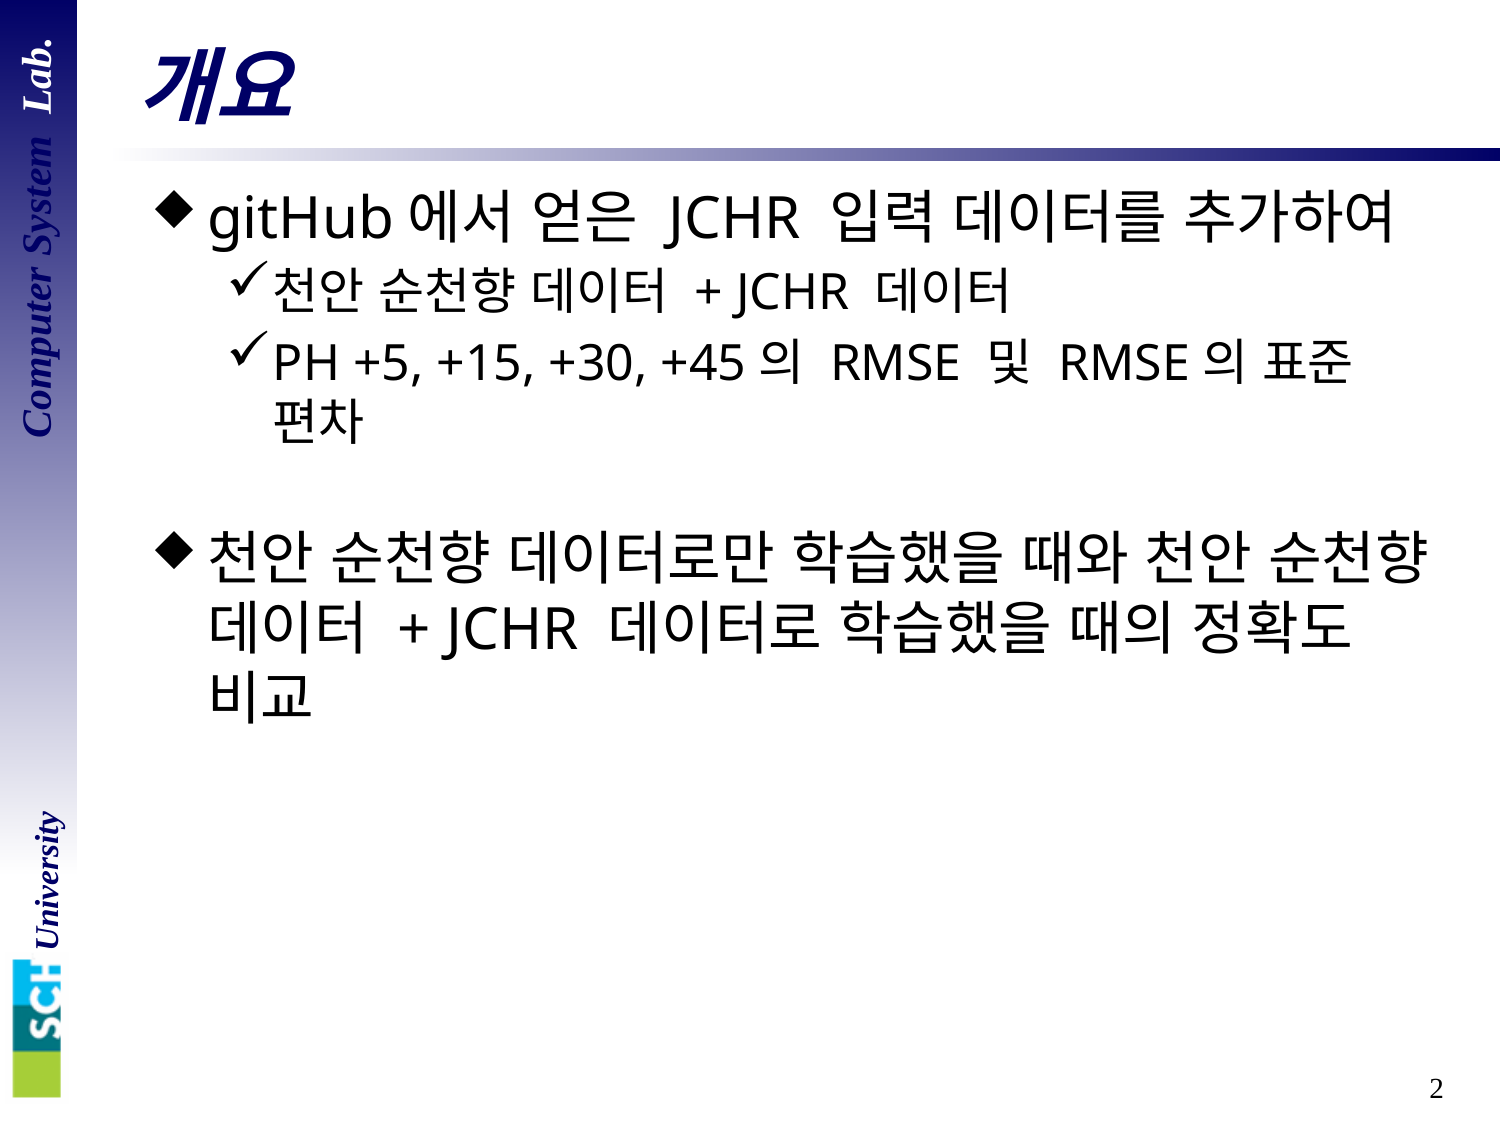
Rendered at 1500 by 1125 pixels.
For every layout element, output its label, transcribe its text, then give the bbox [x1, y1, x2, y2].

title 개요 [123, 25, 1460, 143]
text_box [277, 97, 1500, 173]
picture [5, 952, 69, 1104]
list gitHub에서 얻은 JCHR 입력 데이터를 추가하여 천안 순천향 데이터 + JCHR 데이터 PH +5, +15, +30, +45의 RMSE 및 RMSE의 표준 편차 천안 순천향 데이터로만 학습했을 때와 천안 순천향 데이터 + JCHR 데이터로 학습했을 때의 정확도 비교 [135, 172, 1448, 1125]
